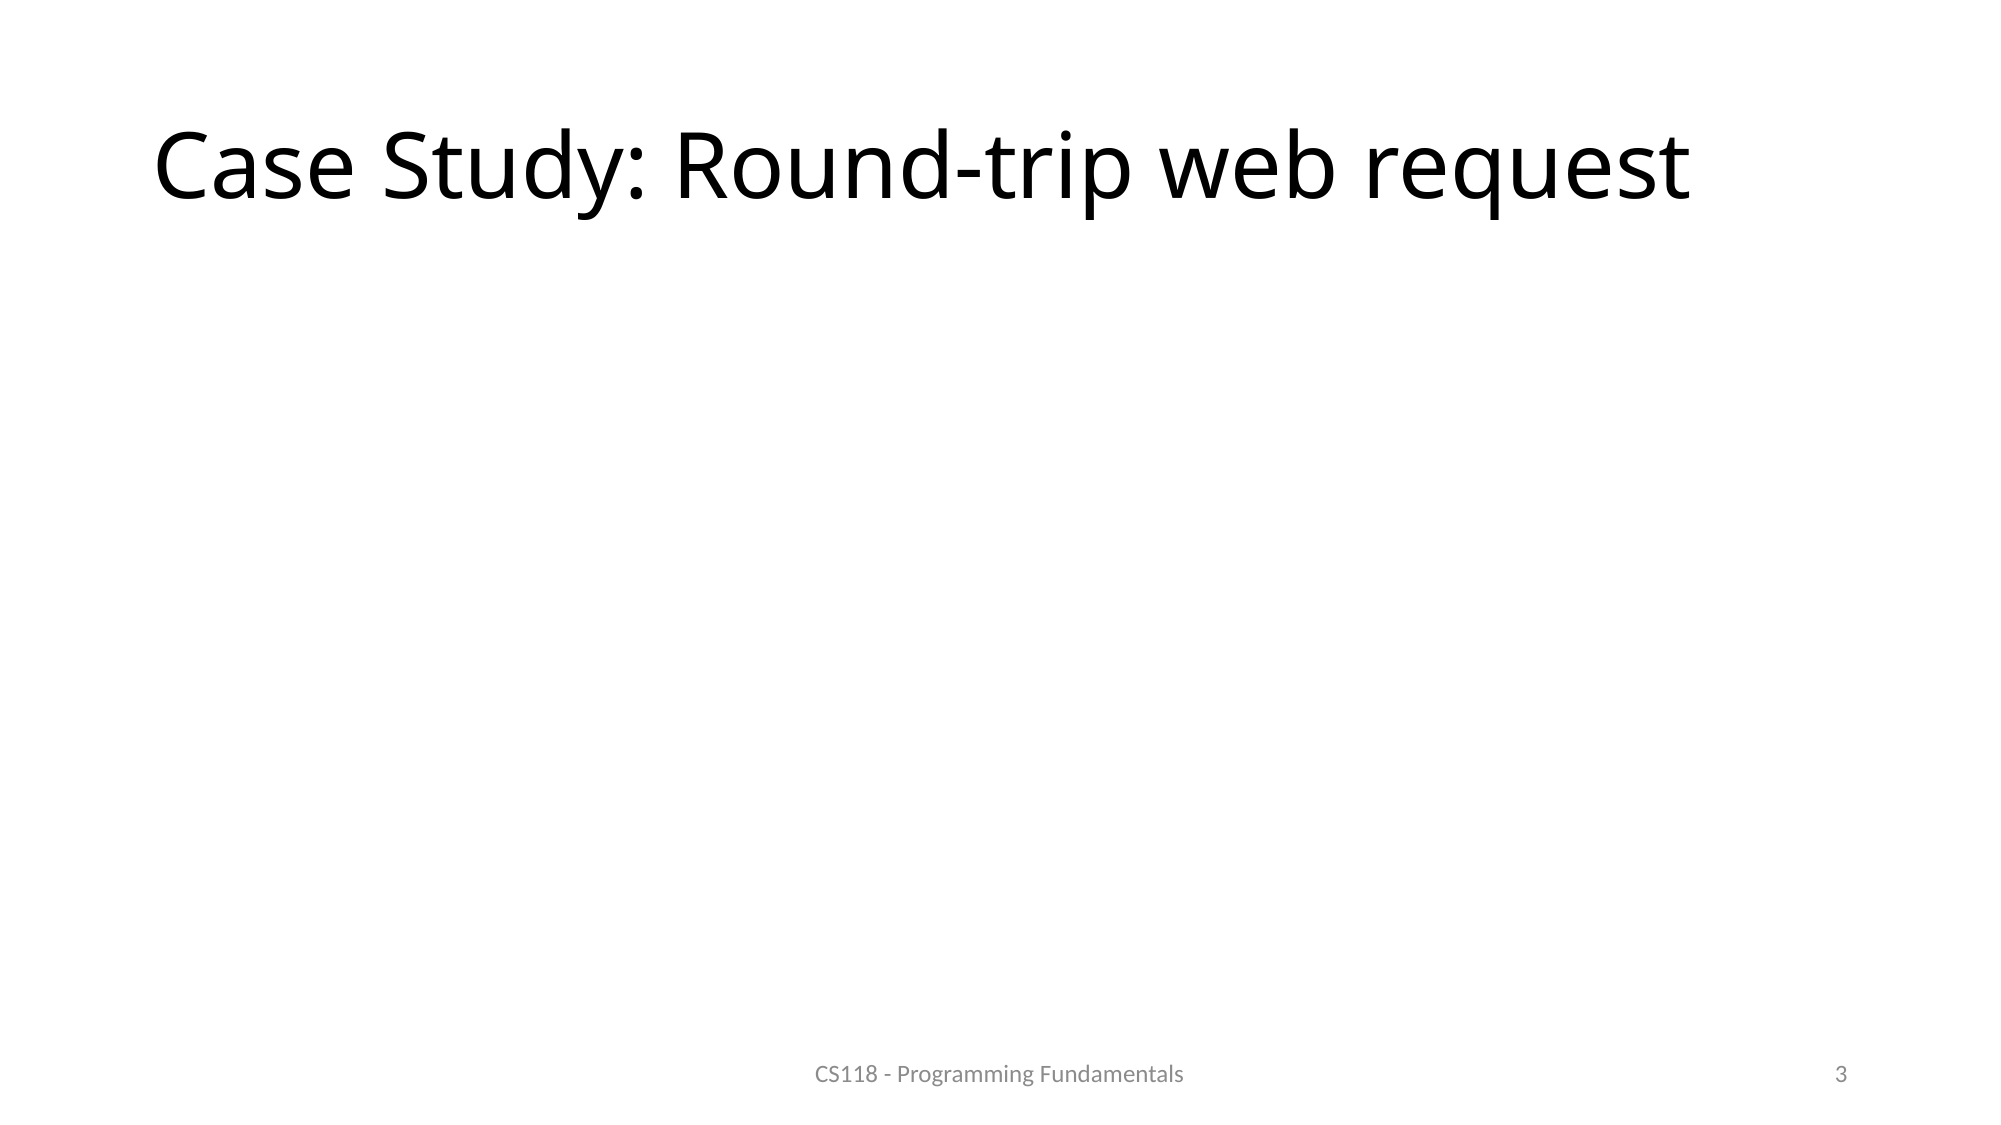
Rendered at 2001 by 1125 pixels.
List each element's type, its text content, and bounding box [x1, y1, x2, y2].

slide_number 3 [1412, 1042, 1863, 1103]
footer CS118 - Programming Fundamentals [662, 1042, 1338, 1103]
title Case Study: Round-trip web request [137, 59, 1863, 278]
